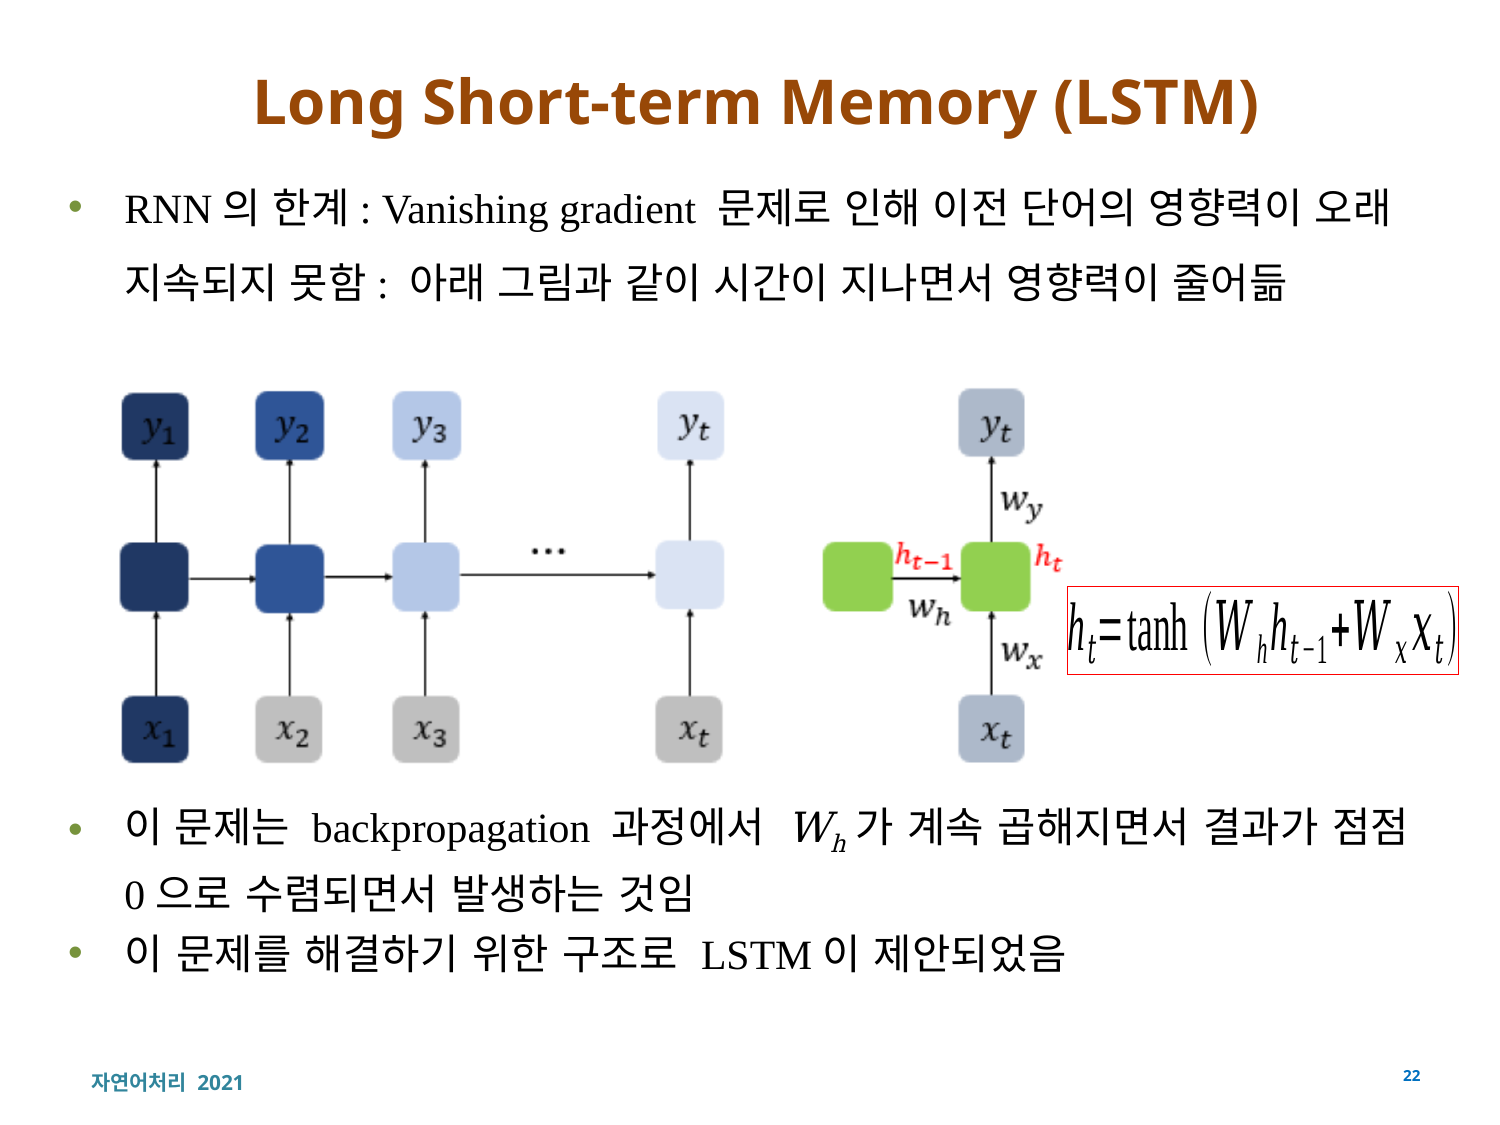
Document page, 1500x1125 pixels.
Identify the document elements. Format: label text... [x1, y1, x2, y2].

title Long Short-term Memory (LSTM) [76, 54, 1437, 145]
picture [815, 379, 1068, 771]
picture [114, 388, 731, 768]
list RNN의 한계: Vanishing gradient 문제로 인해 이전 단어의 영향력이 오래 지속되지 못함: 아래 그림과 같이 시간이 지나면서 영향력이 줄어듦 이 문제는 backpropagation 과정에서 Wh가 계속 곱해지면서 결과가 점점 0으로 수렴되면서 발생하는 것임 이 문제를 해결하기 위한 구조로 LSTM이 제안되었음 [52, 148, 1437, 788]
